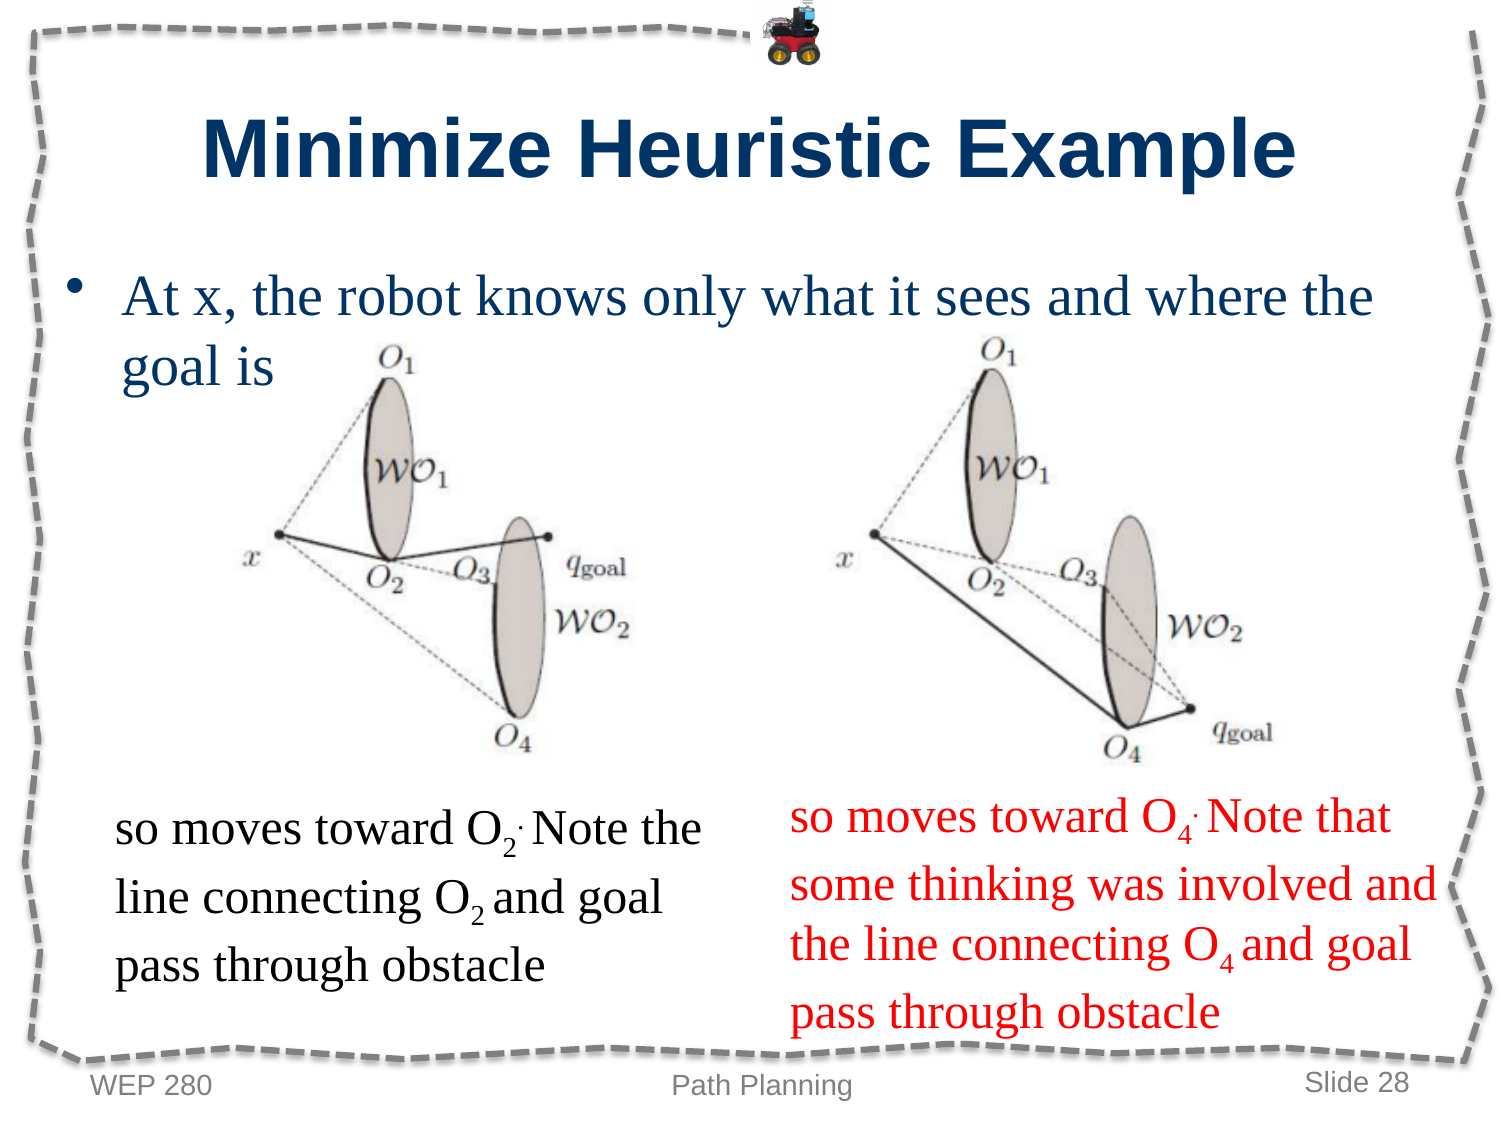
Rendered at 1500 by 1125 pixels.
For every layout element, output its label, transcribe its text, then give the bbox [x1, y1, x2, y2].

slide_number Slide 28 [1074, 1058, 1426, 1103]
picture [224, 287, 1299, 792]
text_box so moves toward O4. Note that some thinking was involved and the line connecting O4 and goal pass through obstacle [774, 774, 1500, 1047]
picture [750, 0, 833, 50]
slide_number WEP 280 [75, 1058, 425, 1103]
text_box so moves toward O2. Note the line connecting O2 and goal pass through obstacle [99, 787, 750, 999]
footer Path Planning [512, 1058, 1013, 1103]
list At x, the robot knows only what it sees and where the goal is [50, 249, 1475, 413]
title Minimize Heuristic Example [75, 50, 1425, 238]
